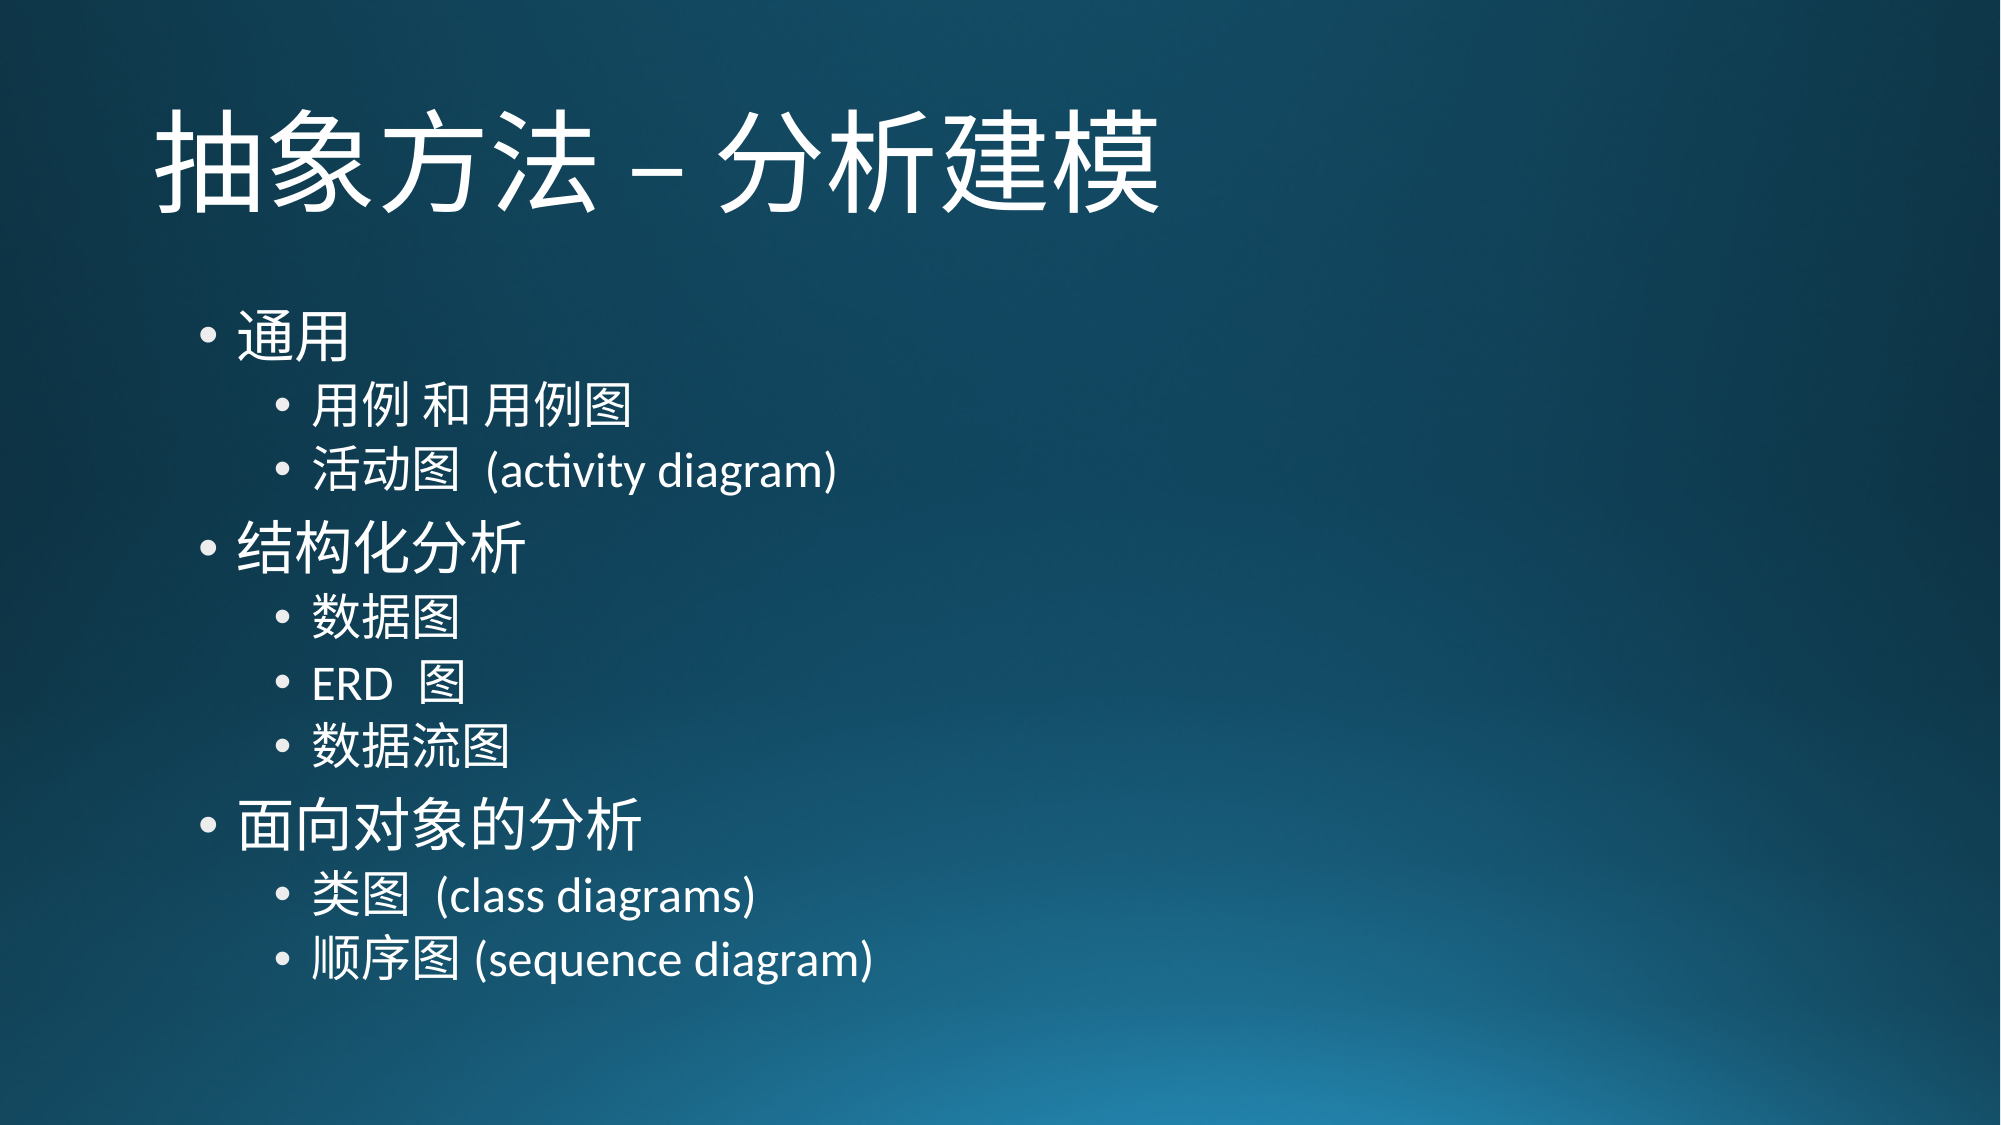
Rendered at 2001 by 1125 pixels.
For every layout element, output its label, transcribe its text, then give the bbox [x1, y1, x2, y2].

picture [0, 0, 2001, 1125]
list 通用 用例 和 用例图 活动图 (activity diagram) 结构化分析 数据图 ERD 图 数据流图 面向对象的分析 类图 (class diagrams) 顺序图(sequence diagram) [183, 299, 1863, 1014]
title 抽象方法 – 分析建模 [137, 59, 1863, 278]
